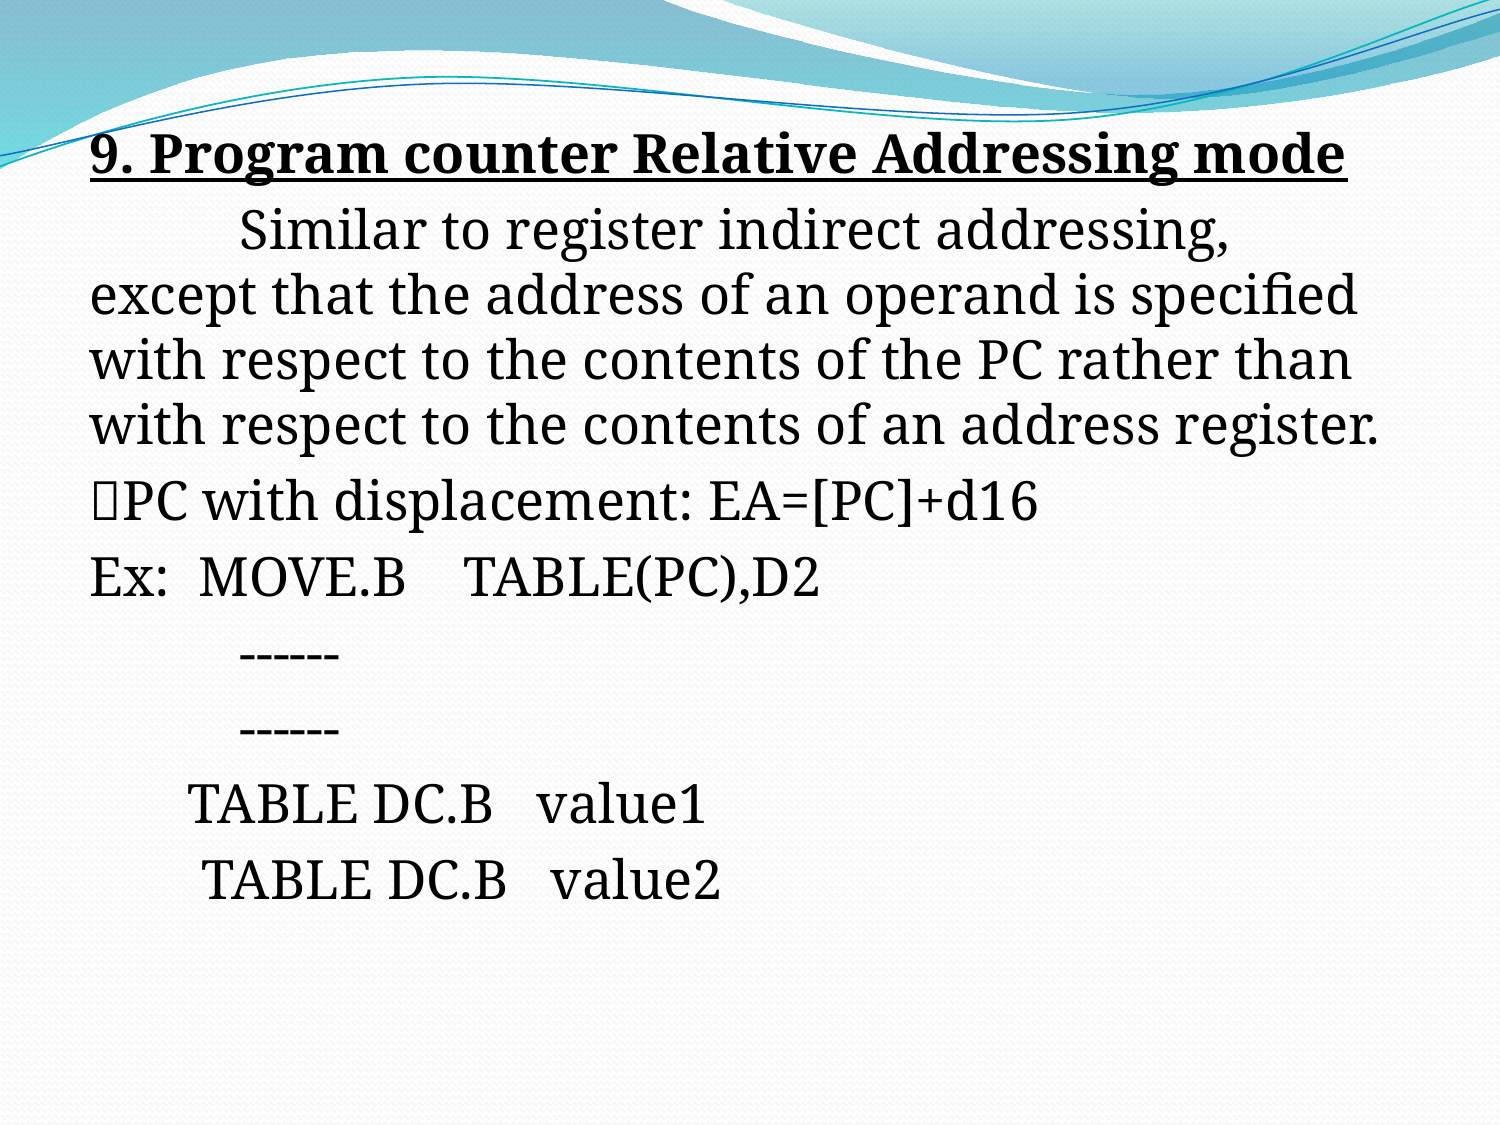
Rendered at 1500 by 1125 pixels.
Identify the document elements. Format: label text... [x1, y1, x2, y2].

list 9. Program counter Relative Addressing mode Similar to register indirect addressing, except that the address of an operand is specified with respect to the contents of the PC rather than with respect to the contents of an address register. PC with displacement: EA=[PC]+d16 Ex: MOVE.B TABLE(PC),D2 ------ ------ TABLE DC.B value1 TABLE DC.B value2 [75, 112, 1425, 1038]
